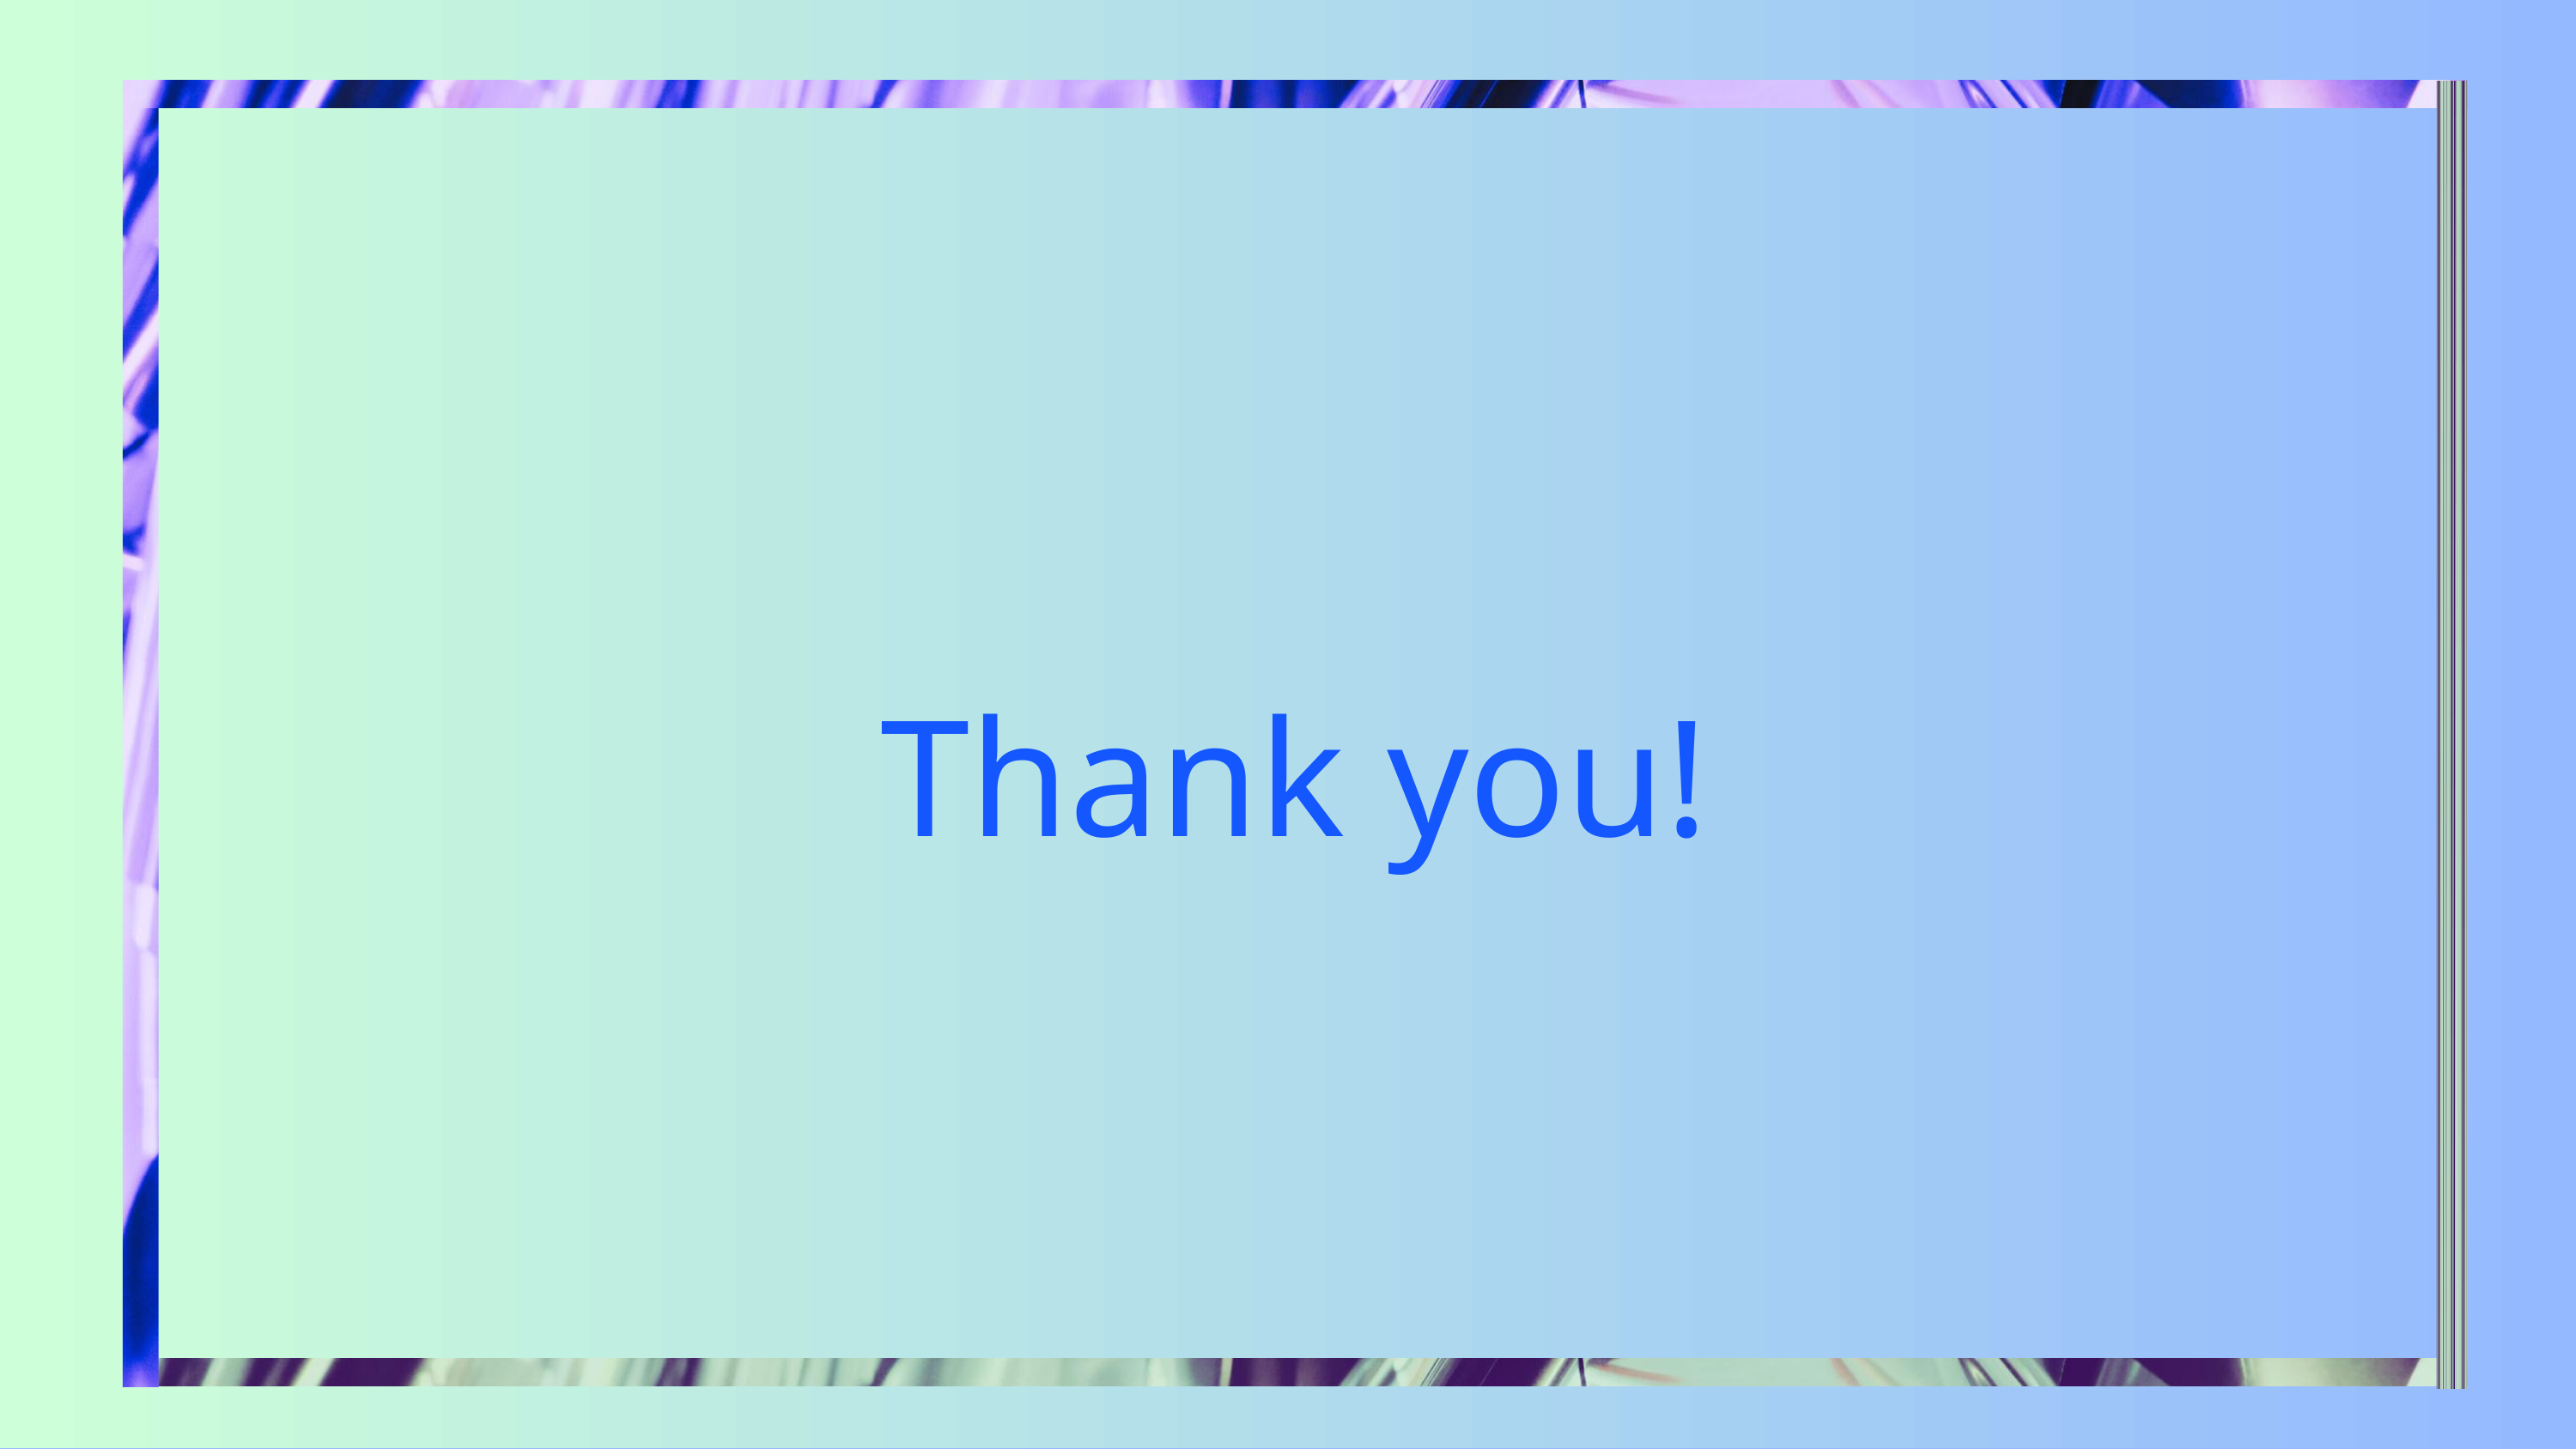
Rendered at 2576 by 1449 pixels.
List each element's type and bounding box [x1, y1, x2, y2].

text_box [122, 79, 2468, 1389]
